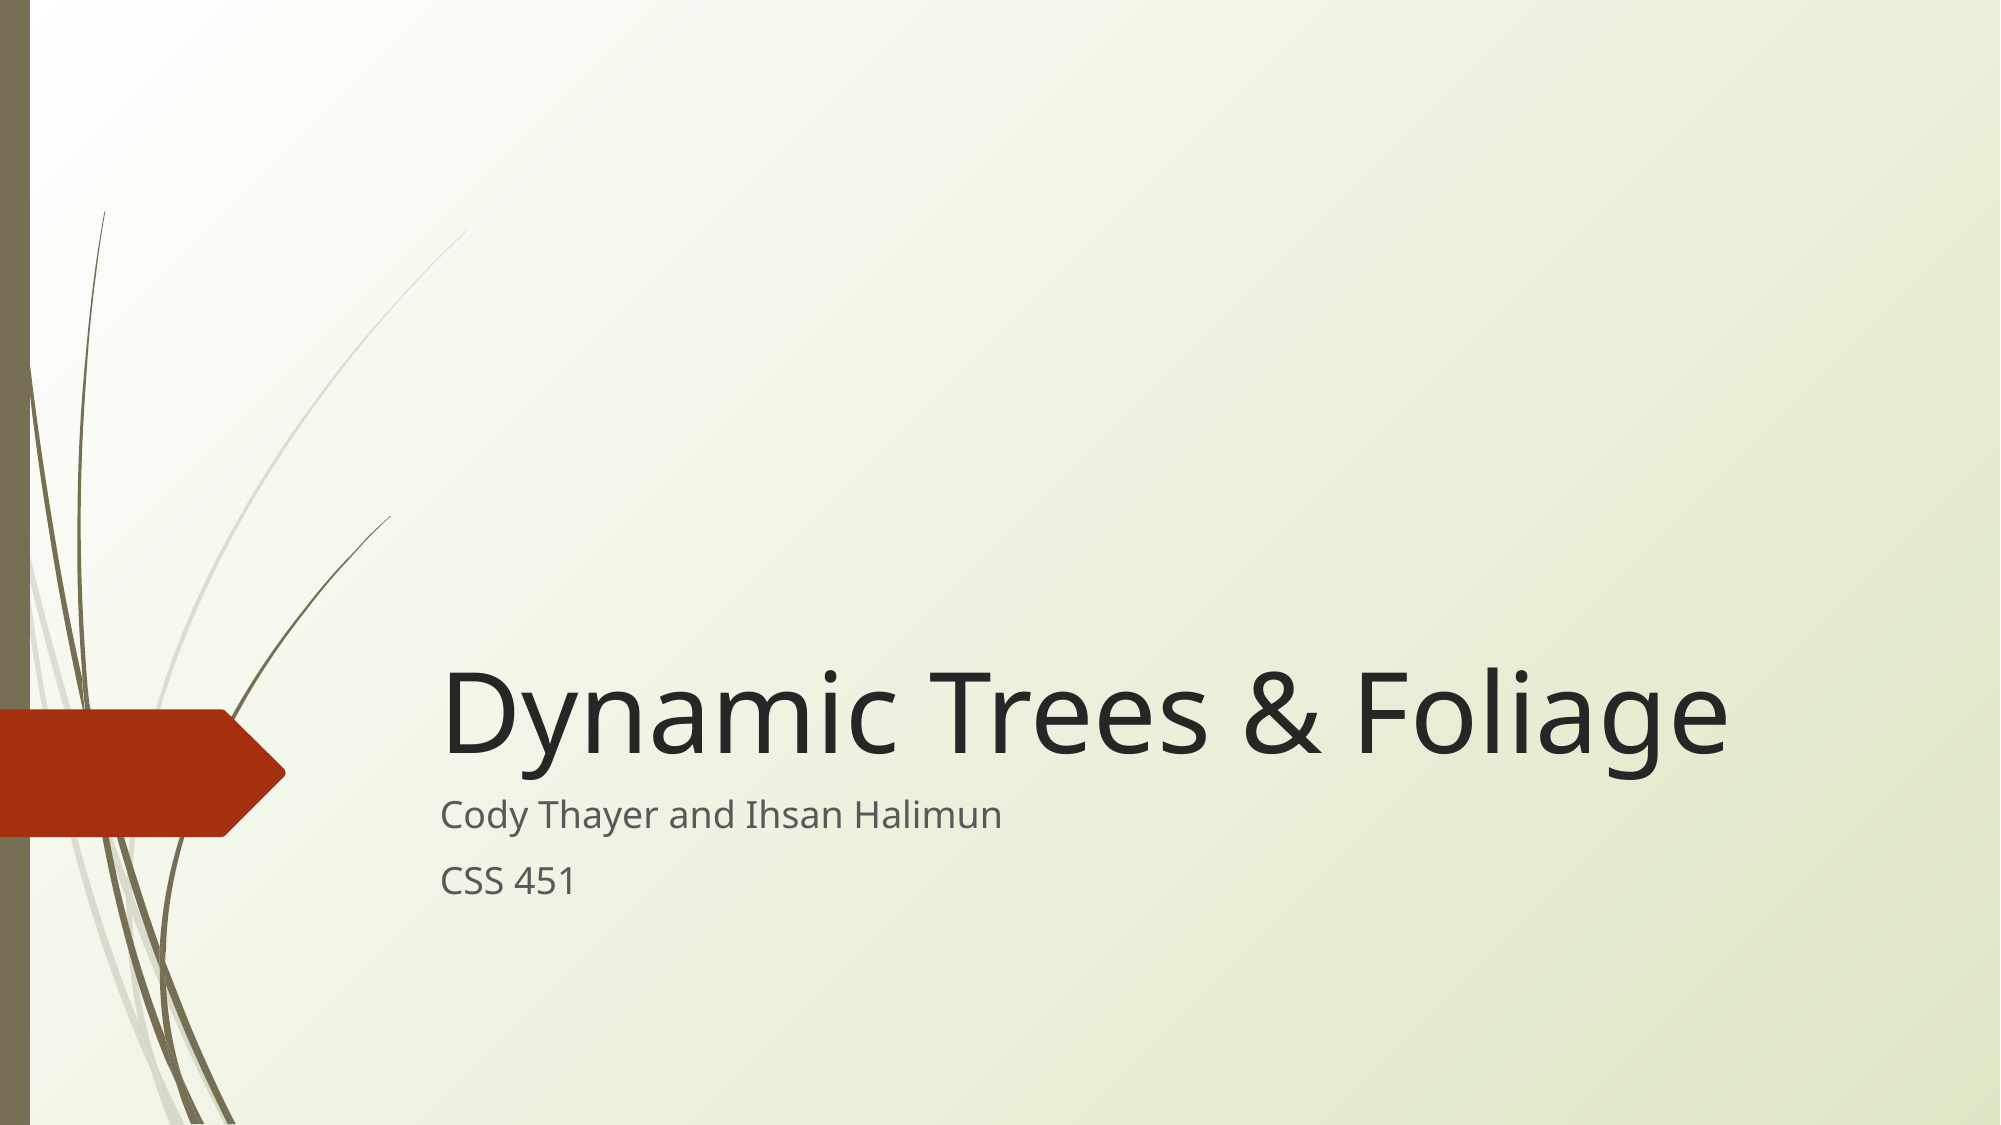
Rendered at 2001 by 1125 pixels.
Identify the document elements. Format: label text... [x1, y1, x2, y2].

subtitle Cody Thayer and Ihsan Halimun CSS 451 [424, 783, 1888, 969]
title Dynamic Trees & Foliage [424, 412, 1888, 783]
